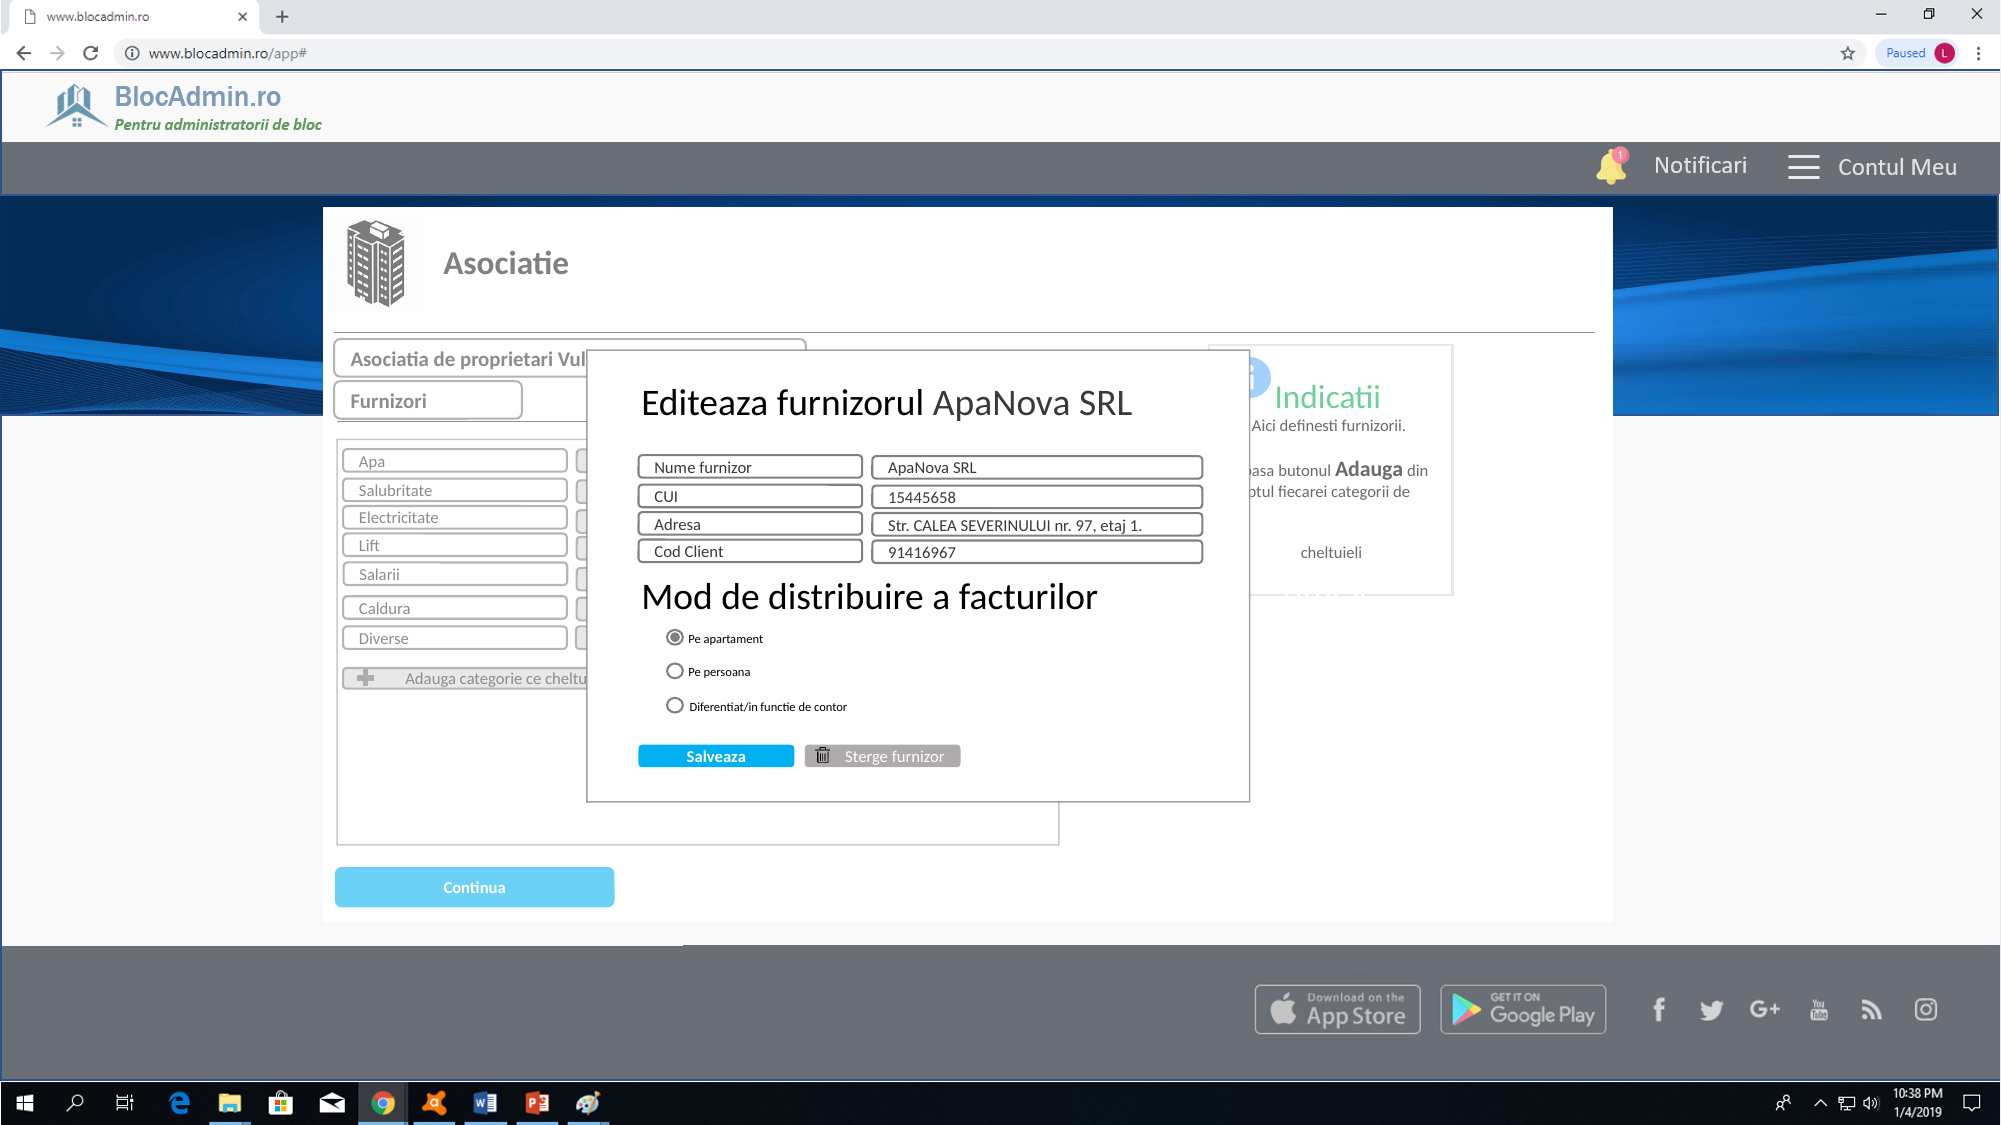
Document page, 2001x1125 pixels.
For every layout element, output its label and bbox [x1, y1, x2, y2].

picture [328, 215, 424, 312]
picture [0, 0, 2001, 1125]
picture [1229, 357, 1271, 399]
picture [815, 747, 830, 763]
text_box [0, 194, 1999, 922]
